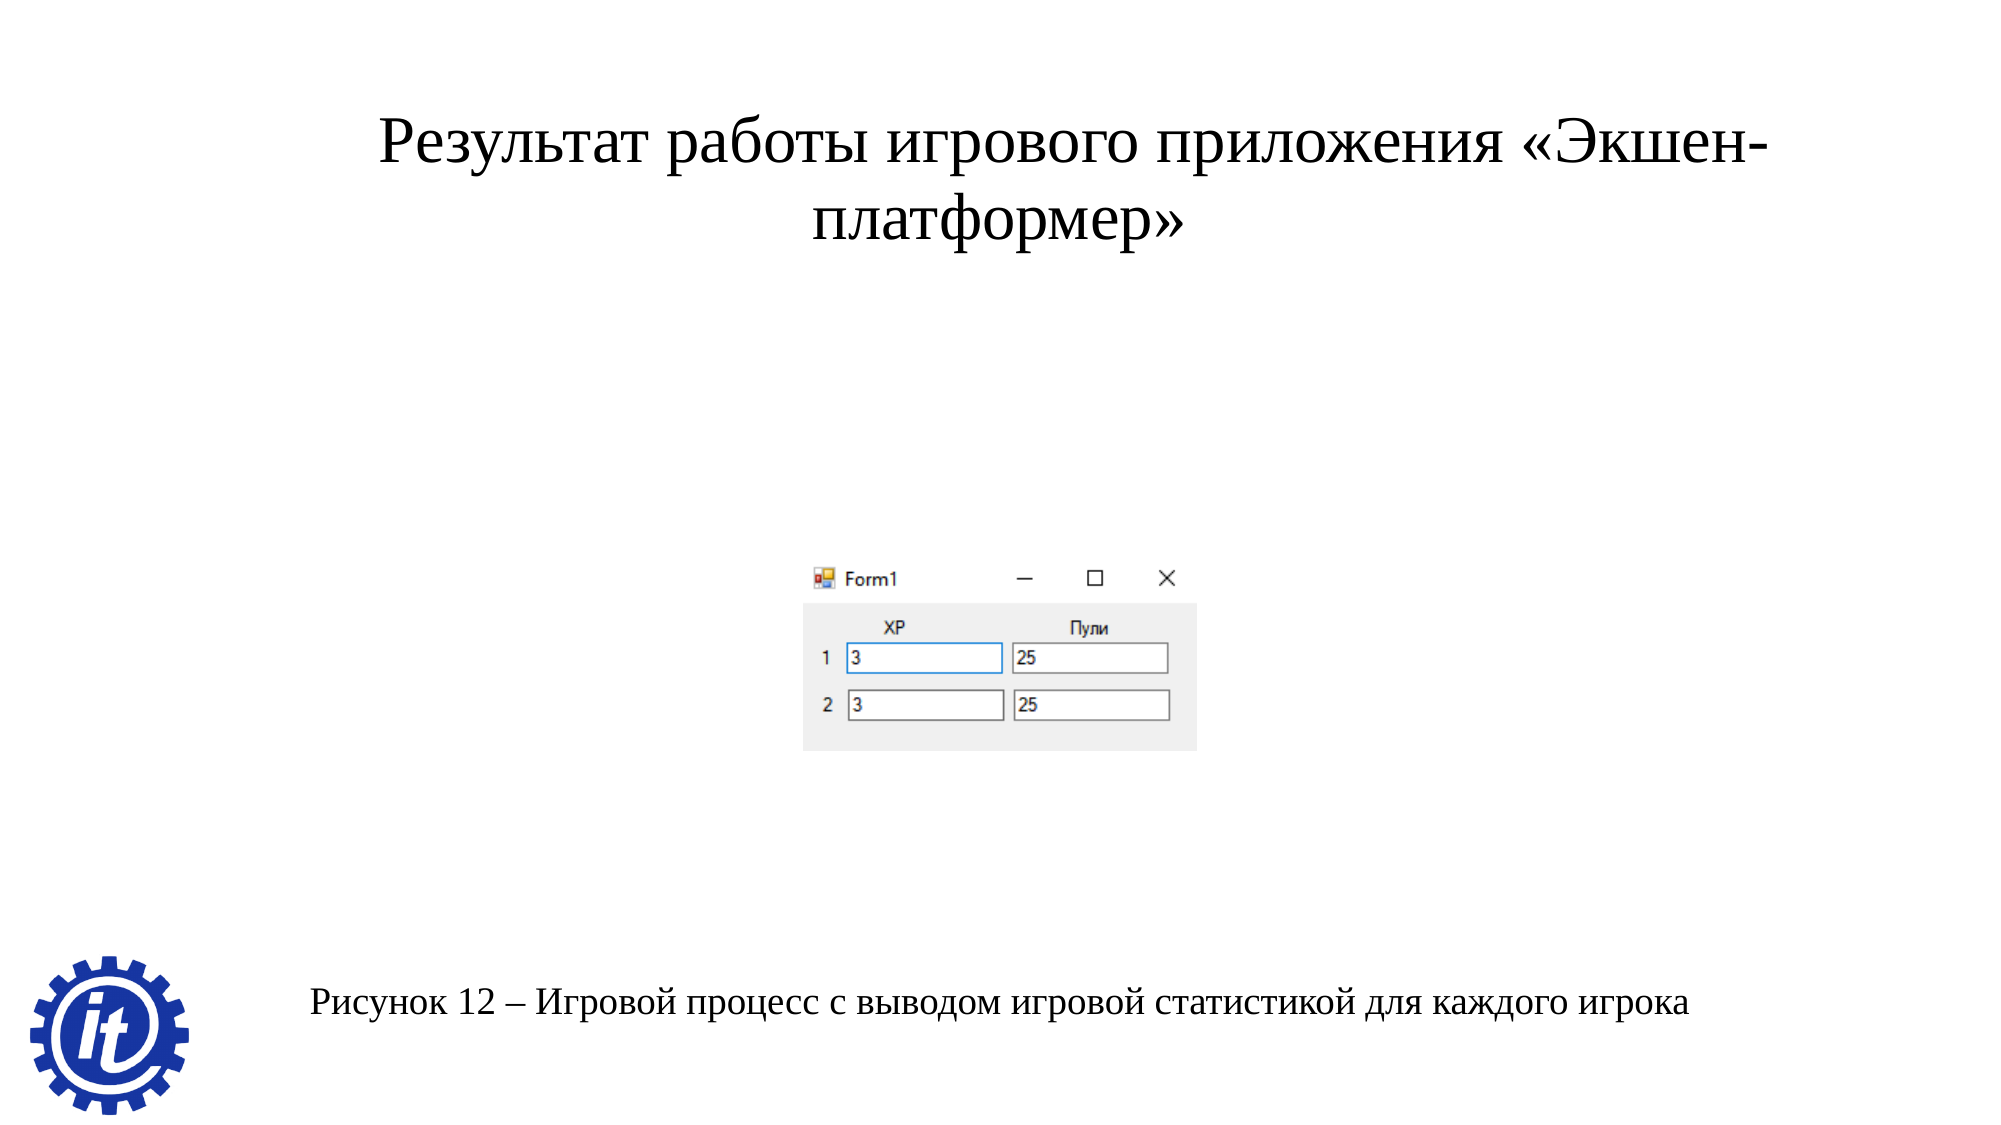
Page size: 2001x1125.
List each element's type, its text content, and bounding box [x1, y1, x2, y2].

title Результат работы игрового приложения «Экшен-платформер» [137, 59, 1863, 278]
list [802, 561, 1197, 751]
picture [0, 954, 215, 1125]
text_box Рисунок 12 – Игровой процесс с выводом игровой статистикой для каждого игрока [266, 973, 1734, 1056]
